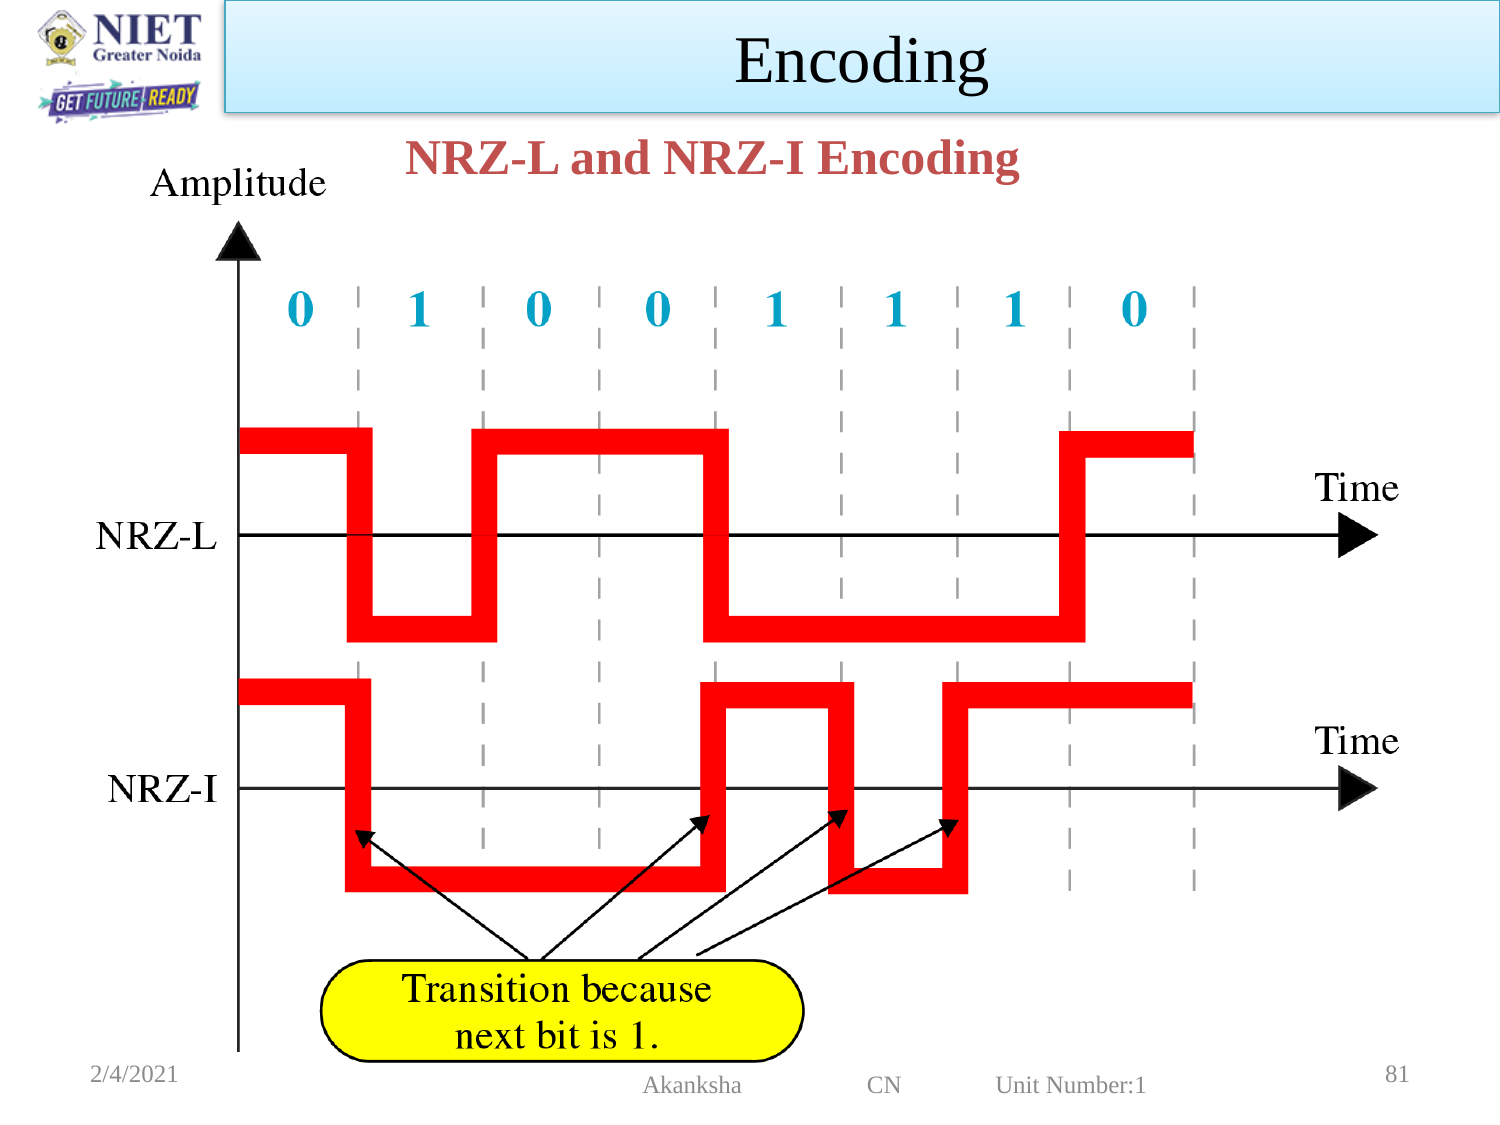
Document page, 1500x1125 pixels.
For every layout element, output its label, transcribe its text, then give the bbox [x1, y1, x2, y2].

text_box NRZ-L and NRZ-I Encoding [390, 120, 1036, 157]
text_box Encoding [238, 0, 1500, 113]
slide_number 81 [1074, 1042, 1425, 1103]
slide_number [75, 1042, 425, 1103]
picture [95, 158, 1401, 1063]
footer Akanksha CN Unit Number:1 [512, 1071, 1278, 1125]
picture [0, 0, 238, 135]
